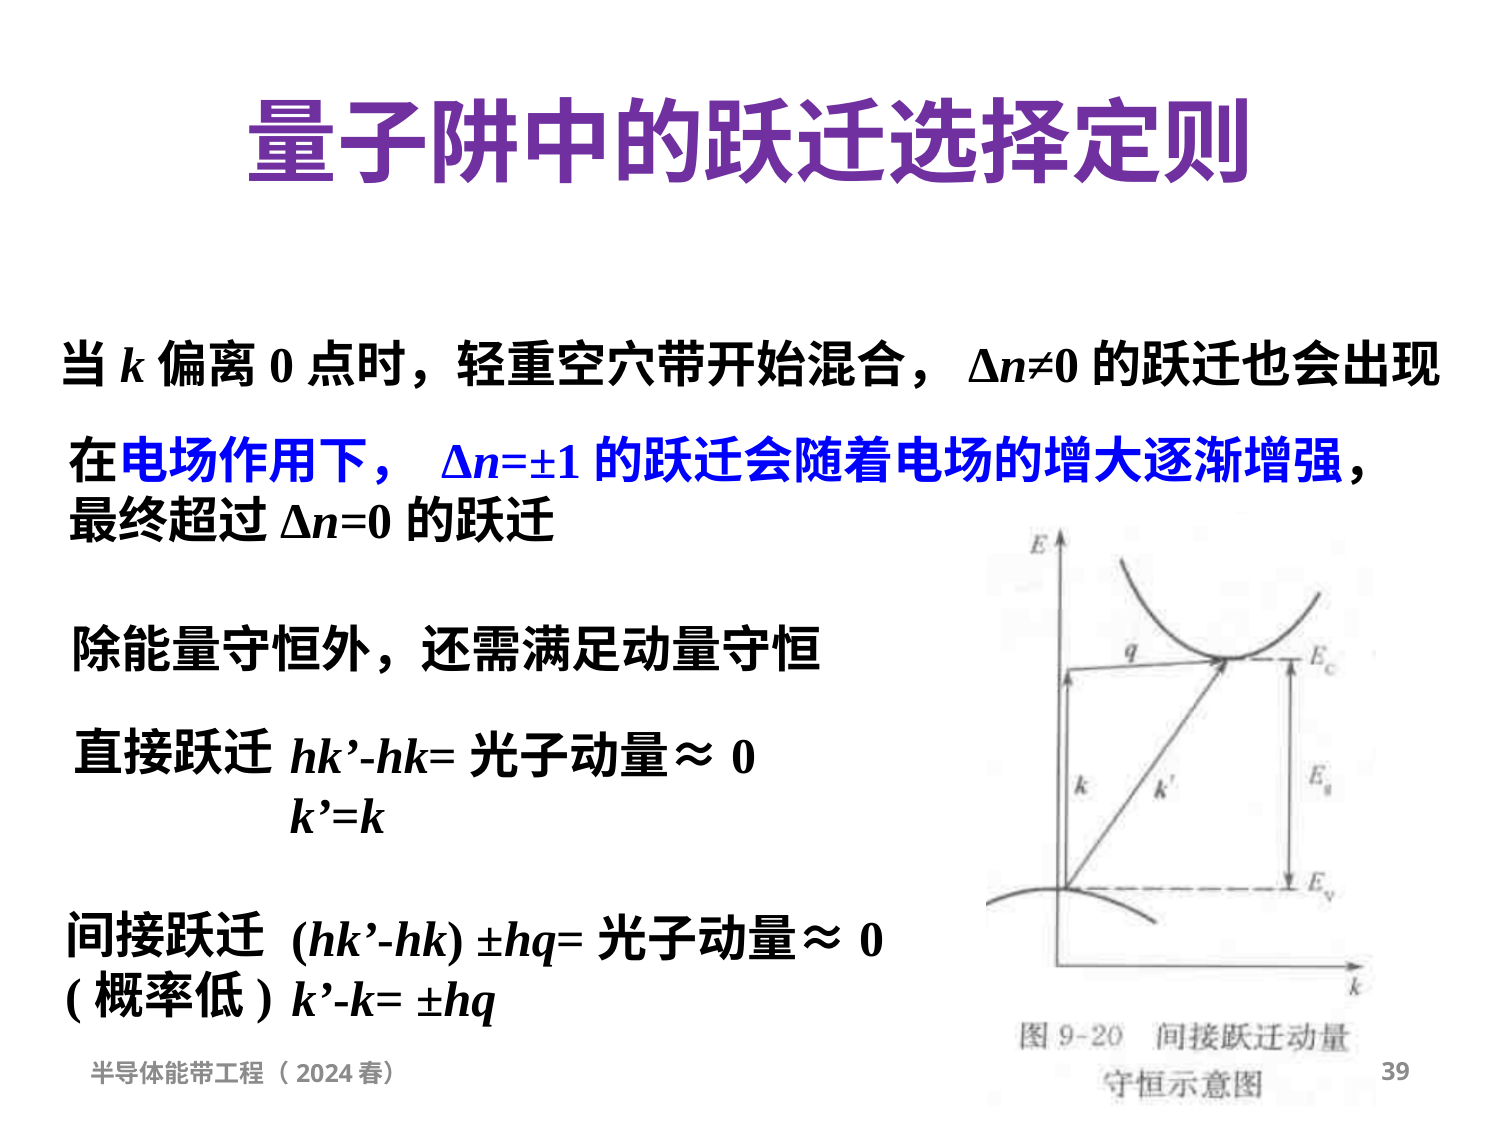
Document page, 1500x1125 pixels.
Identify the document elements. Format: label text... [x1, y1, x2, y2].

text_box 间接跃迁 (概率低) [50, 896, 288, 1031]
slide_number 半导体能带工程（2024春） [75, 1042, 425, 1103]
text_box 除能量守恒外，还需满足动量守恒 [56, 610, 837, 685]
text_box 直接跃迁 [58, 713, 289, 789]
text_box hk’-hk=光子动量≈0 k’=k [274, 715, 771, 851]
text_box 在电场作用下， Δn=±1的跃迁会随着电场的增大逐渐增强，最终超过Δn=0的跃迁 [53, 420, 1447, 556]
title 量子阱中的跃迁选择定则 [75, 45, 1425, 233]
text_box 当k偏离0点时，轻重空穴带开始混合，Δn≠0的跃迁也会出现 [43, 325, 1457, 401]
slide_number 39 [1381, 1042, 1425, 1103]
text_box (hk’-hk) ±hq=光子动量≈0 k’-k= ±hq [276, 898, 900, 1094]
picture [985, 511, 1377, 1113]
